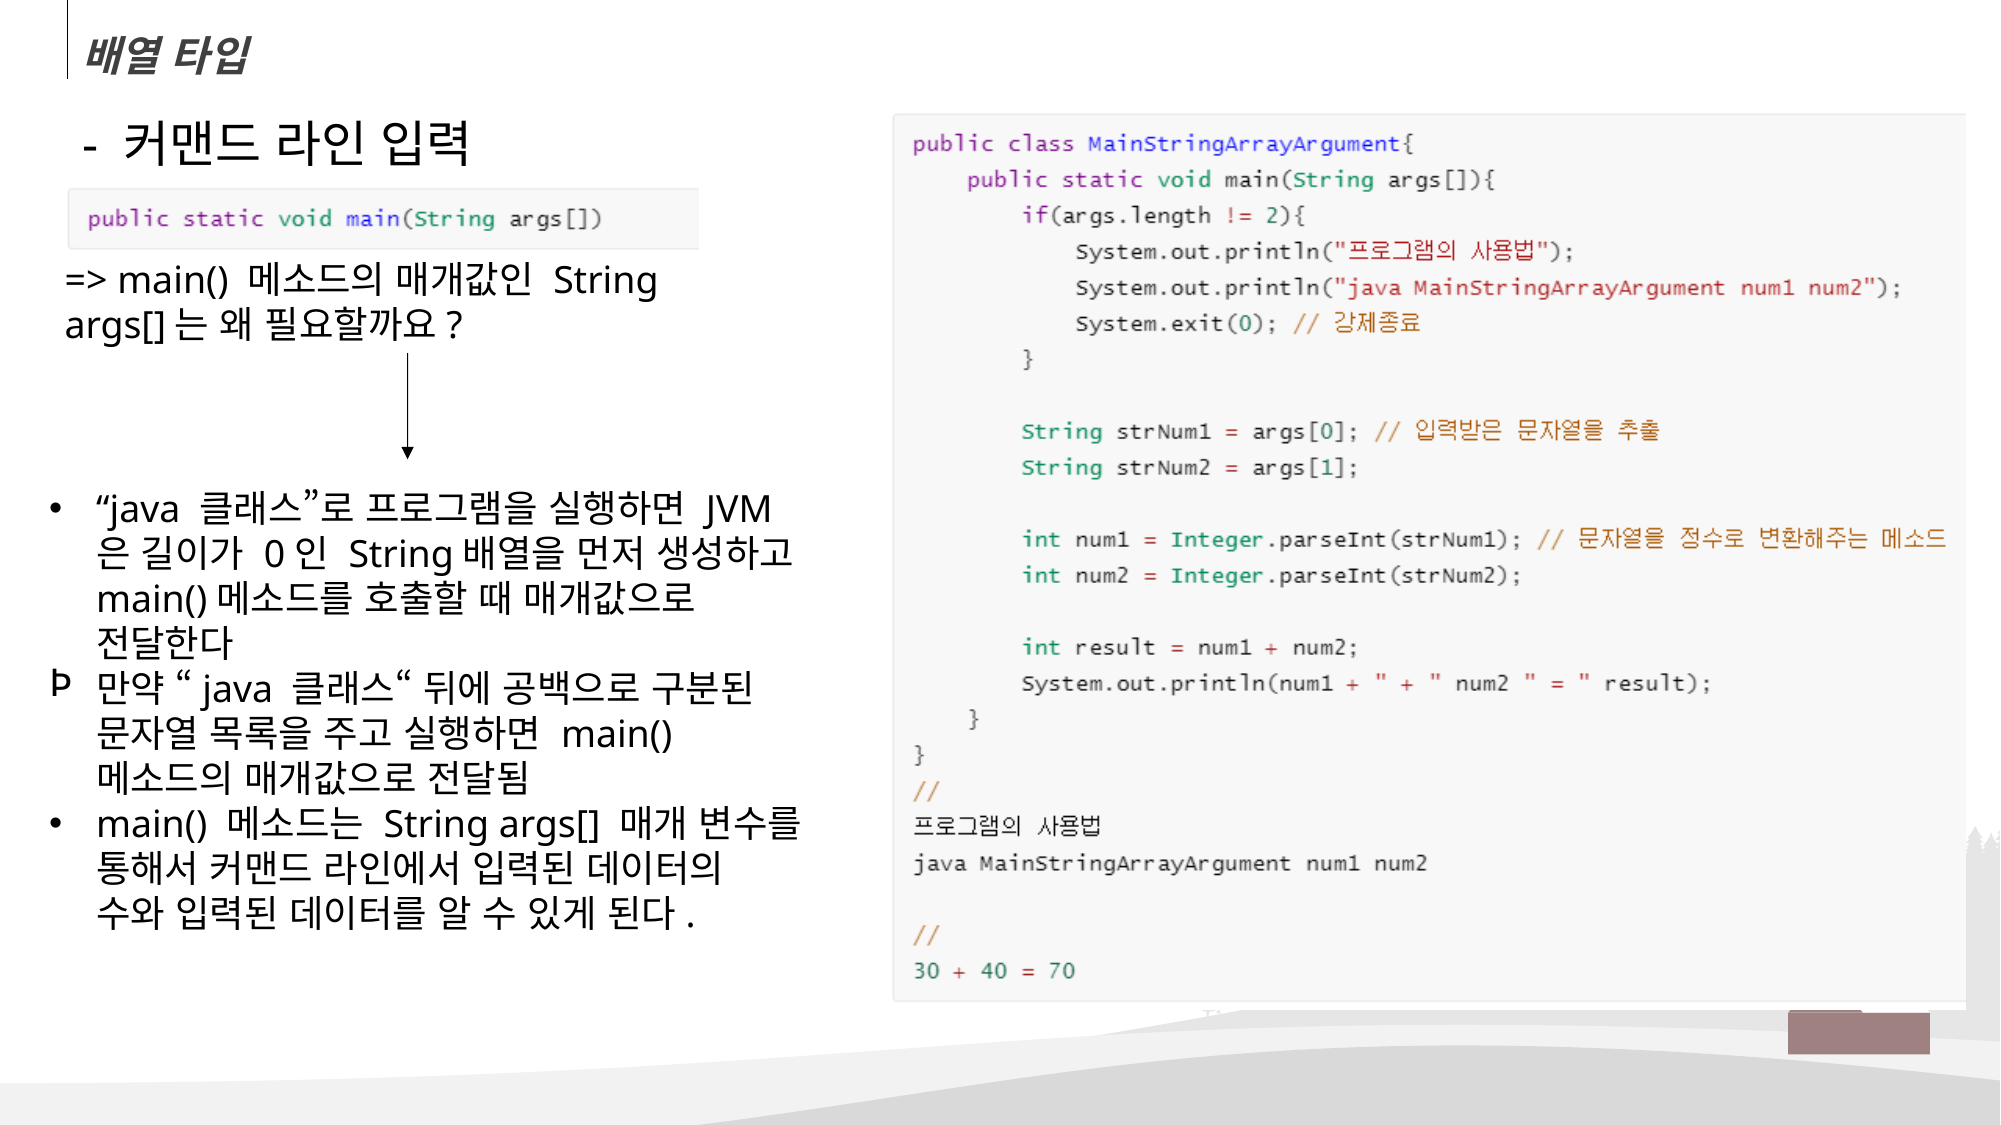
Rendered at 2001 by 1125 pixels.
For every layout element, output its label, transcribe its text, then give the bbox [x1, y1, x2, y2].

picture [885, 109, 1966, 1010]
text_box “java 클래스”로 프로그램을 실행하면 JVM 은 길이가 0인 String배열을 먼저 생성하고 main()메소드를 호출할 때 매개값으로 전달한다 만약 “java 클래스“ 뒤에 공백으로 구분된 문자열 목록을 주고 실행하면 main()메소드의 매개값으로 전달됨 main() 메소드는 String args[] 매개 변수를 통해서 커맨드 라인에서 입력된 데이터의 수와 입력된 데이터를 알 수 있게 된다. [34, 477, 819, 765]
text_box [0, 765, 2000, 1125]
text_box - 커맨드 라인 입력 [67, 105, 748, 180]
text_box => main() 메소드의 매개값인 String args[]는 왜 필요할까요? [49, 248, 766, 354]
text_box 배열 타입 [67, 0, 944, 88]
picture [57, 179, 699, 261]
